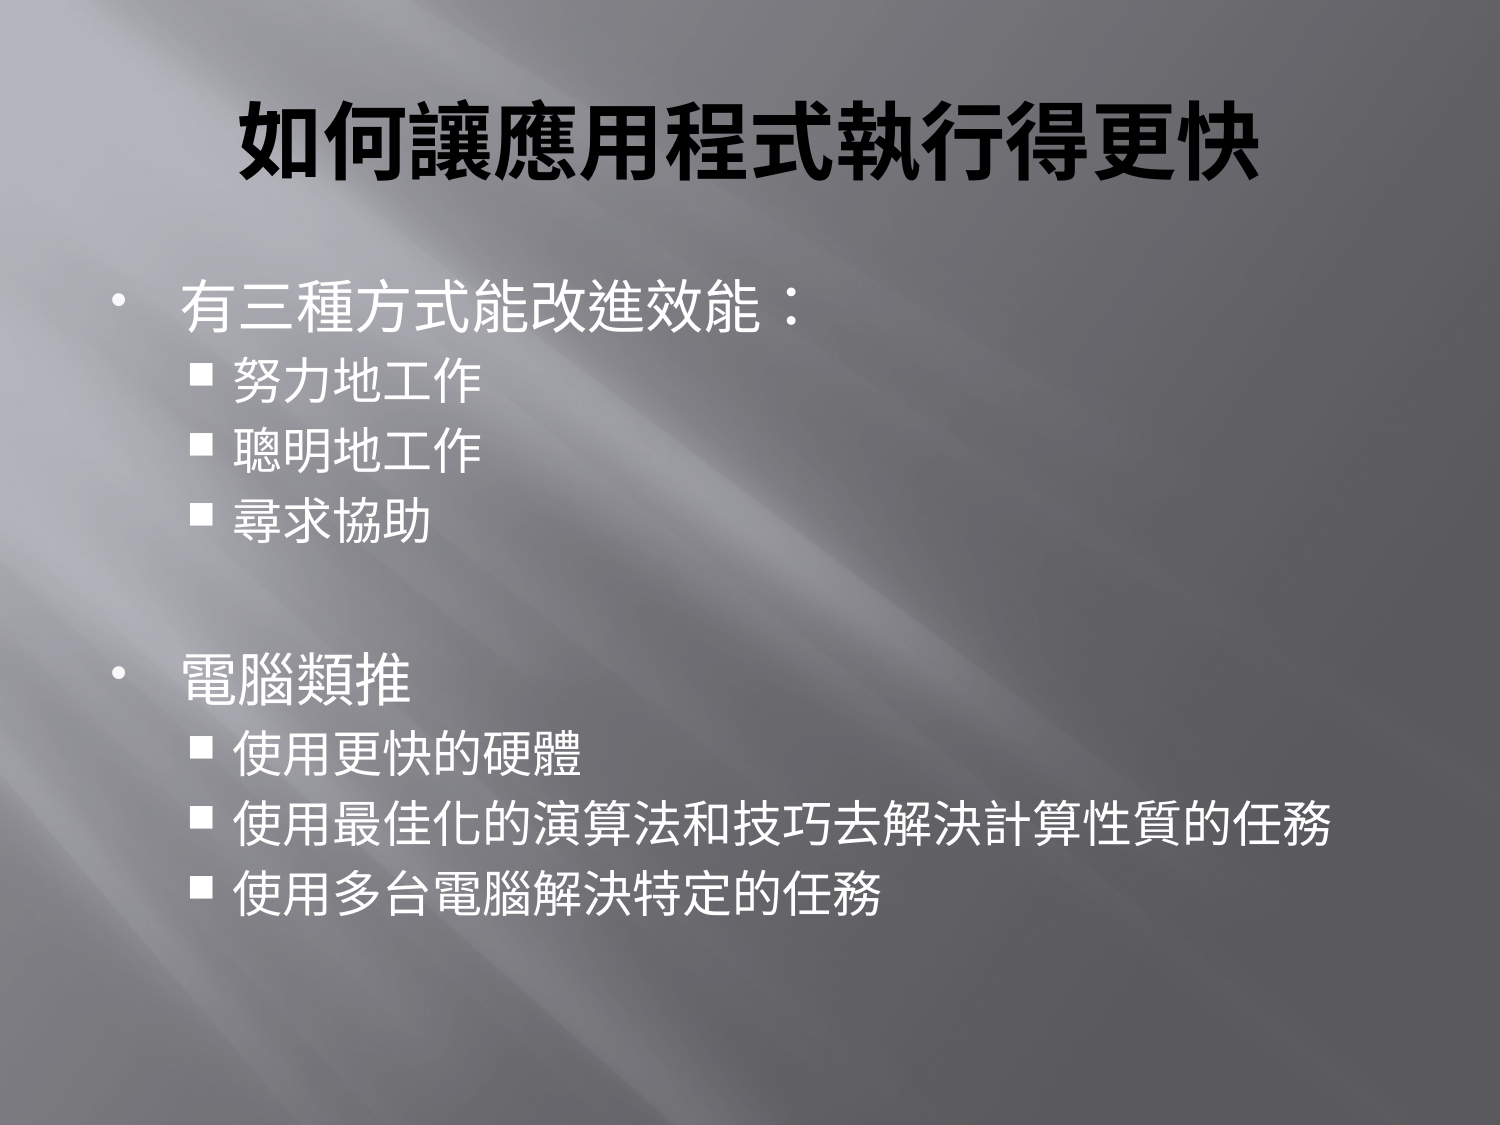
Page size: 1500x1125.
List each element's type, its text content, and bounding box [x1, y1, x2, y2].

title 如何讓應用程式執行得更快 [75, 45, 1425, 233]
list 有三種方式能改進效能： 努力地工作 聰明地工作 尋求協助 電腦類推 使用更快的硬體 使用最佳化的演算法和技巧去解決計算性質的任務 使用多台電腦解決特定的任務 [75, 262, 1425, 1083]
